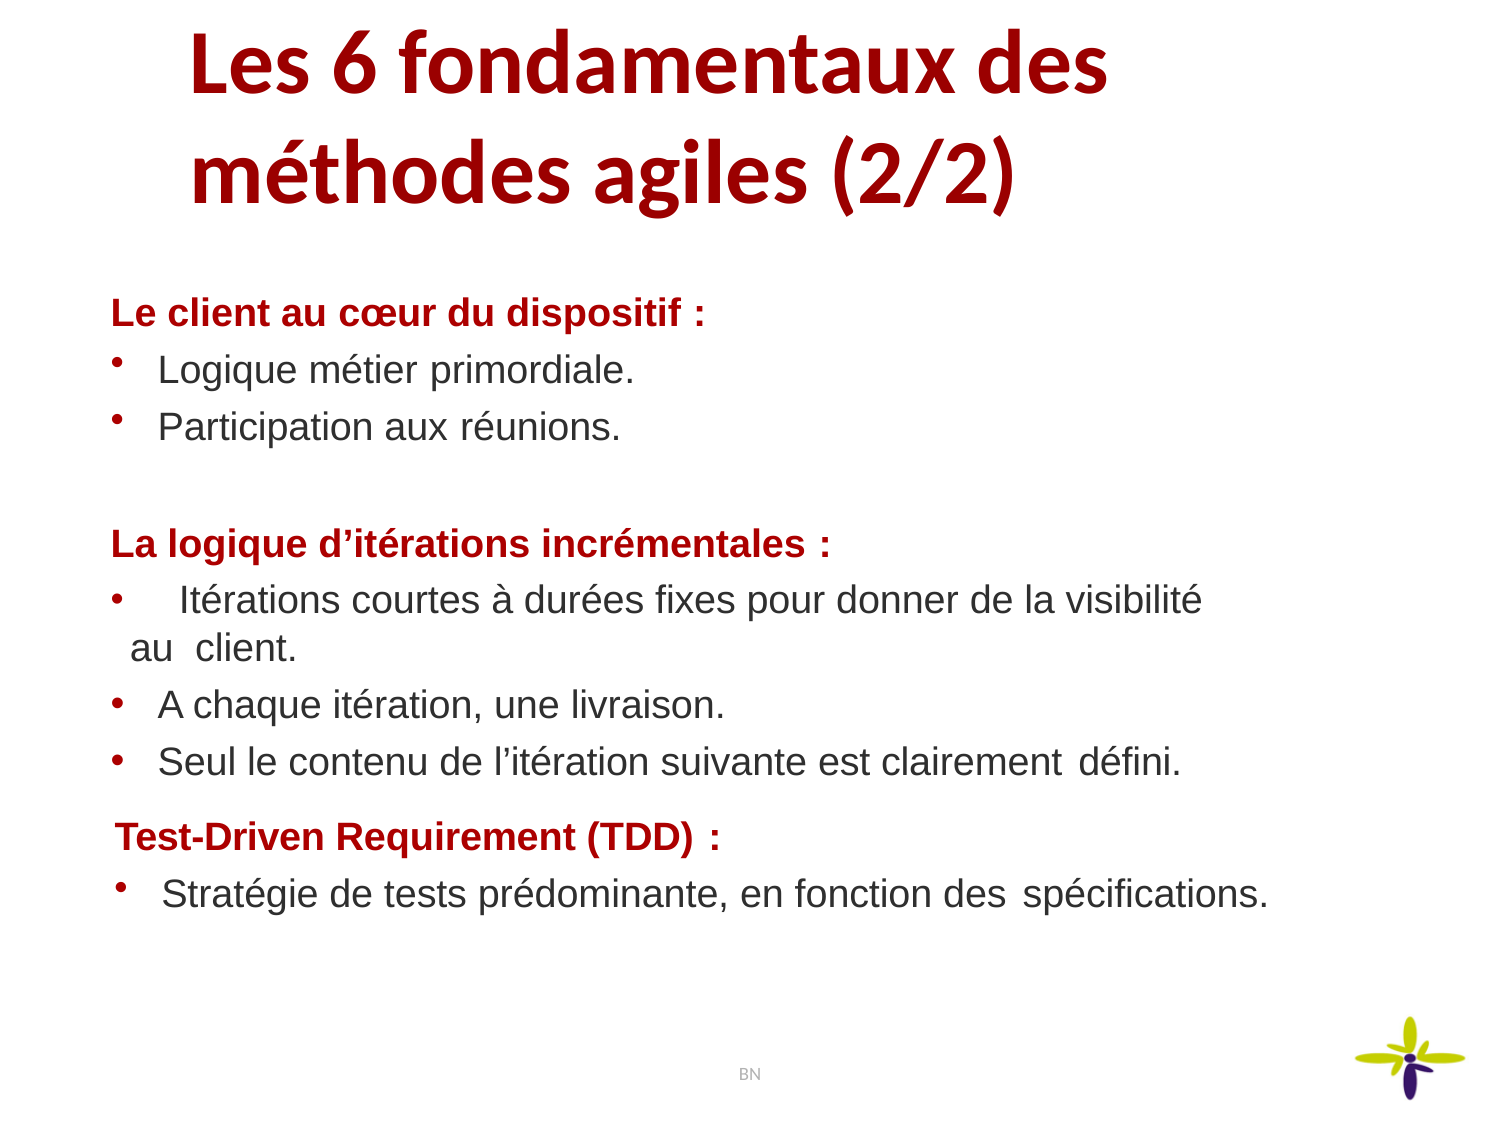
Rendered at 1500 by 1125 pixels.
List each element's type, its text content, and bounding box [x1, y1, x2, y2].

picture [1337, 1012, 1473, 1107]
text_box Les 6 fondamentaux des méthodes agiles (2/2) [187, 0, 1198, 222]
text_box Le client au cœur du dispositif : Logique métier primordiale. Participation aux réunions. La logique d’itérations incrémentales : Itérations courtes à durées fixes pour donner de la visibilité au client. A chaque itération, une livraison. Seul le contenu de l’itération suivante est clairement défini. [108, 274, 1250, 784]
text_box Test-Driven Requirement (TDD) : Stratégie de tests prédominante, en fonction des spécifications. [112, 799, 1277, 916]
footer BN [496, 1042, 1004, 1103]
